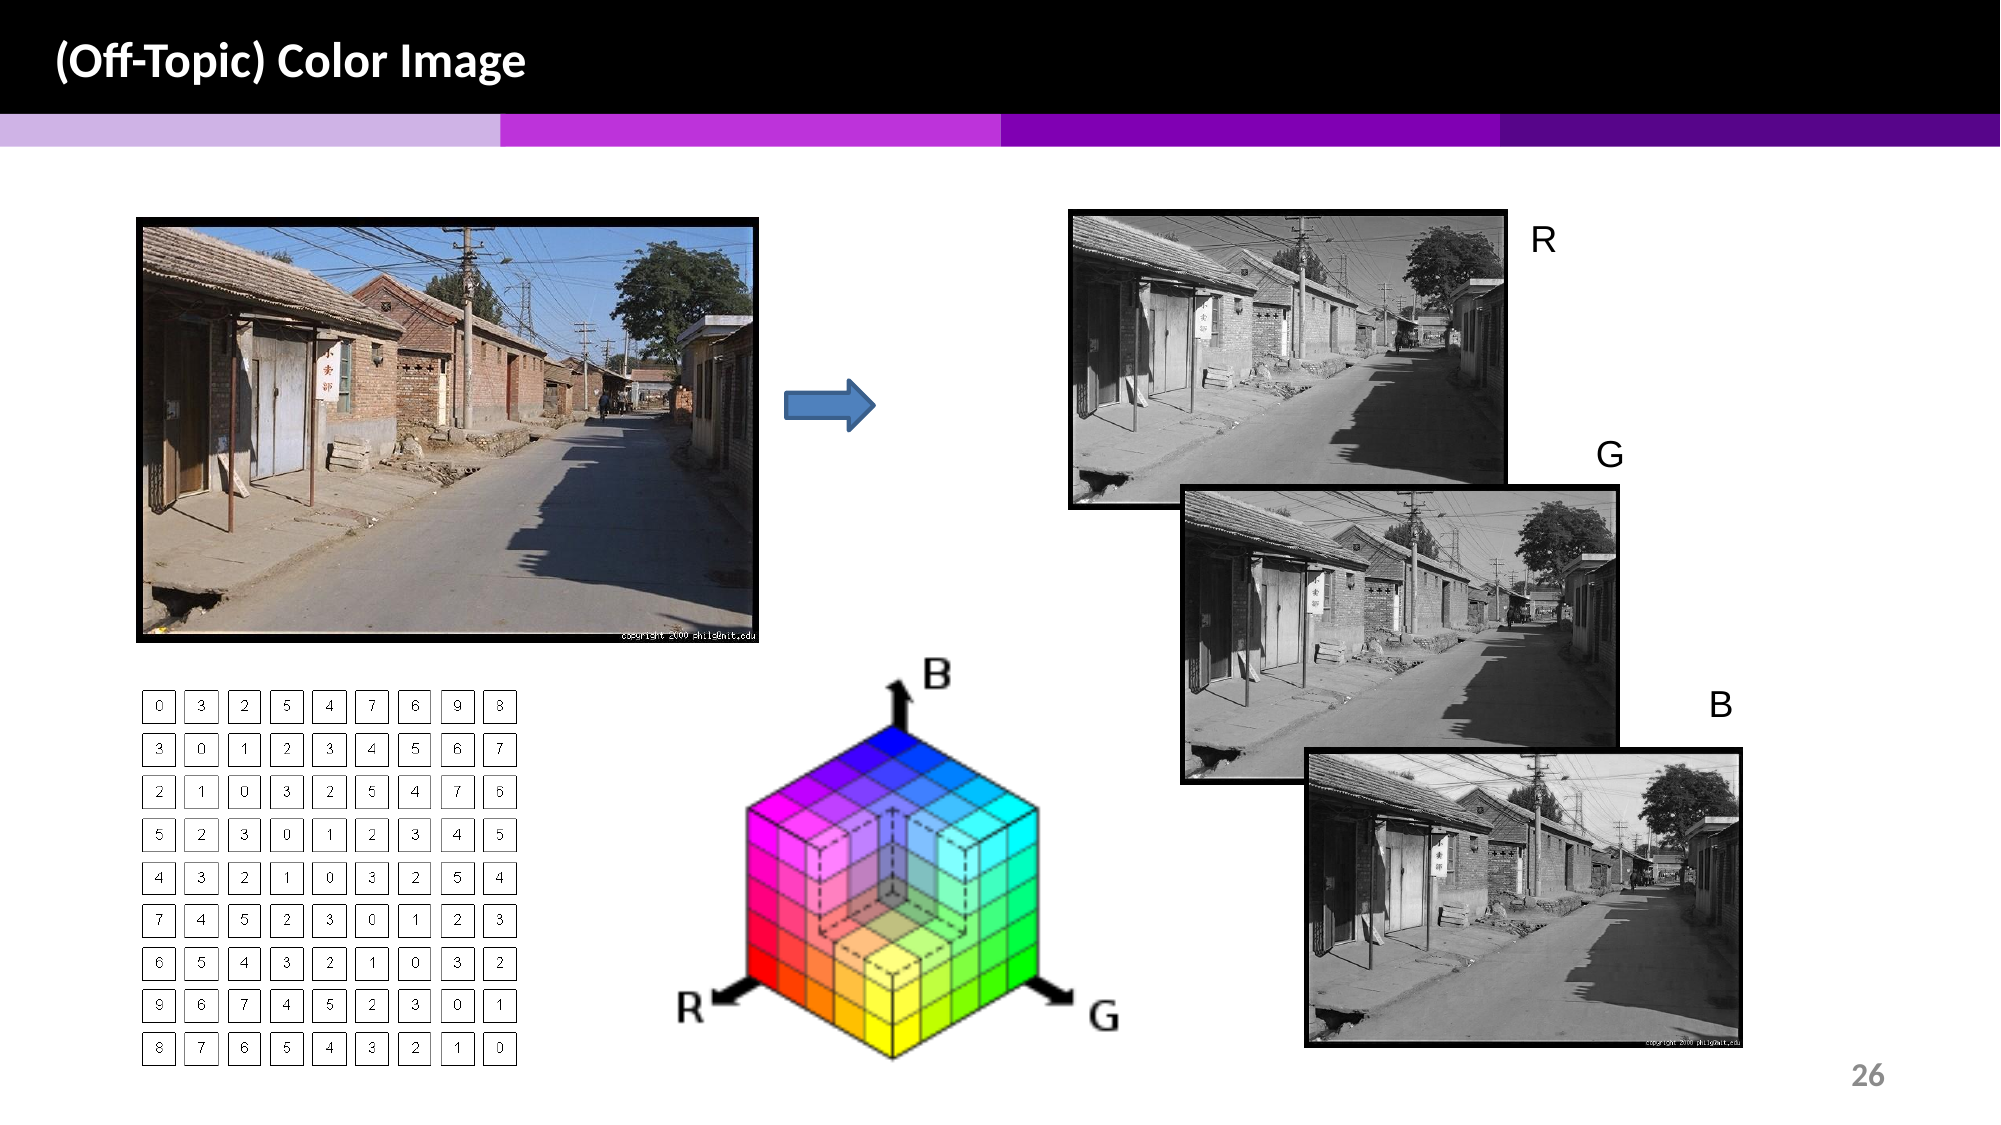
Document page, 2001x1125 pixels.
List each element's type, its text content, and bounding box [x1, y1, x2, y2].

text_box G [1581, 422, 1641, 483]
picture [1067, 209, 1744, 1048]
list (Off-Topic) Color Image [39, 1, 1964, 114]
text_box B [1693, 672, 1749, 733]
text_box R [1515, 207, 1573, 267]
text_box [784, 378, 876, 433]
picture [140, 688, 520, 1071]
picture [135, 217, 1145, 1102]
